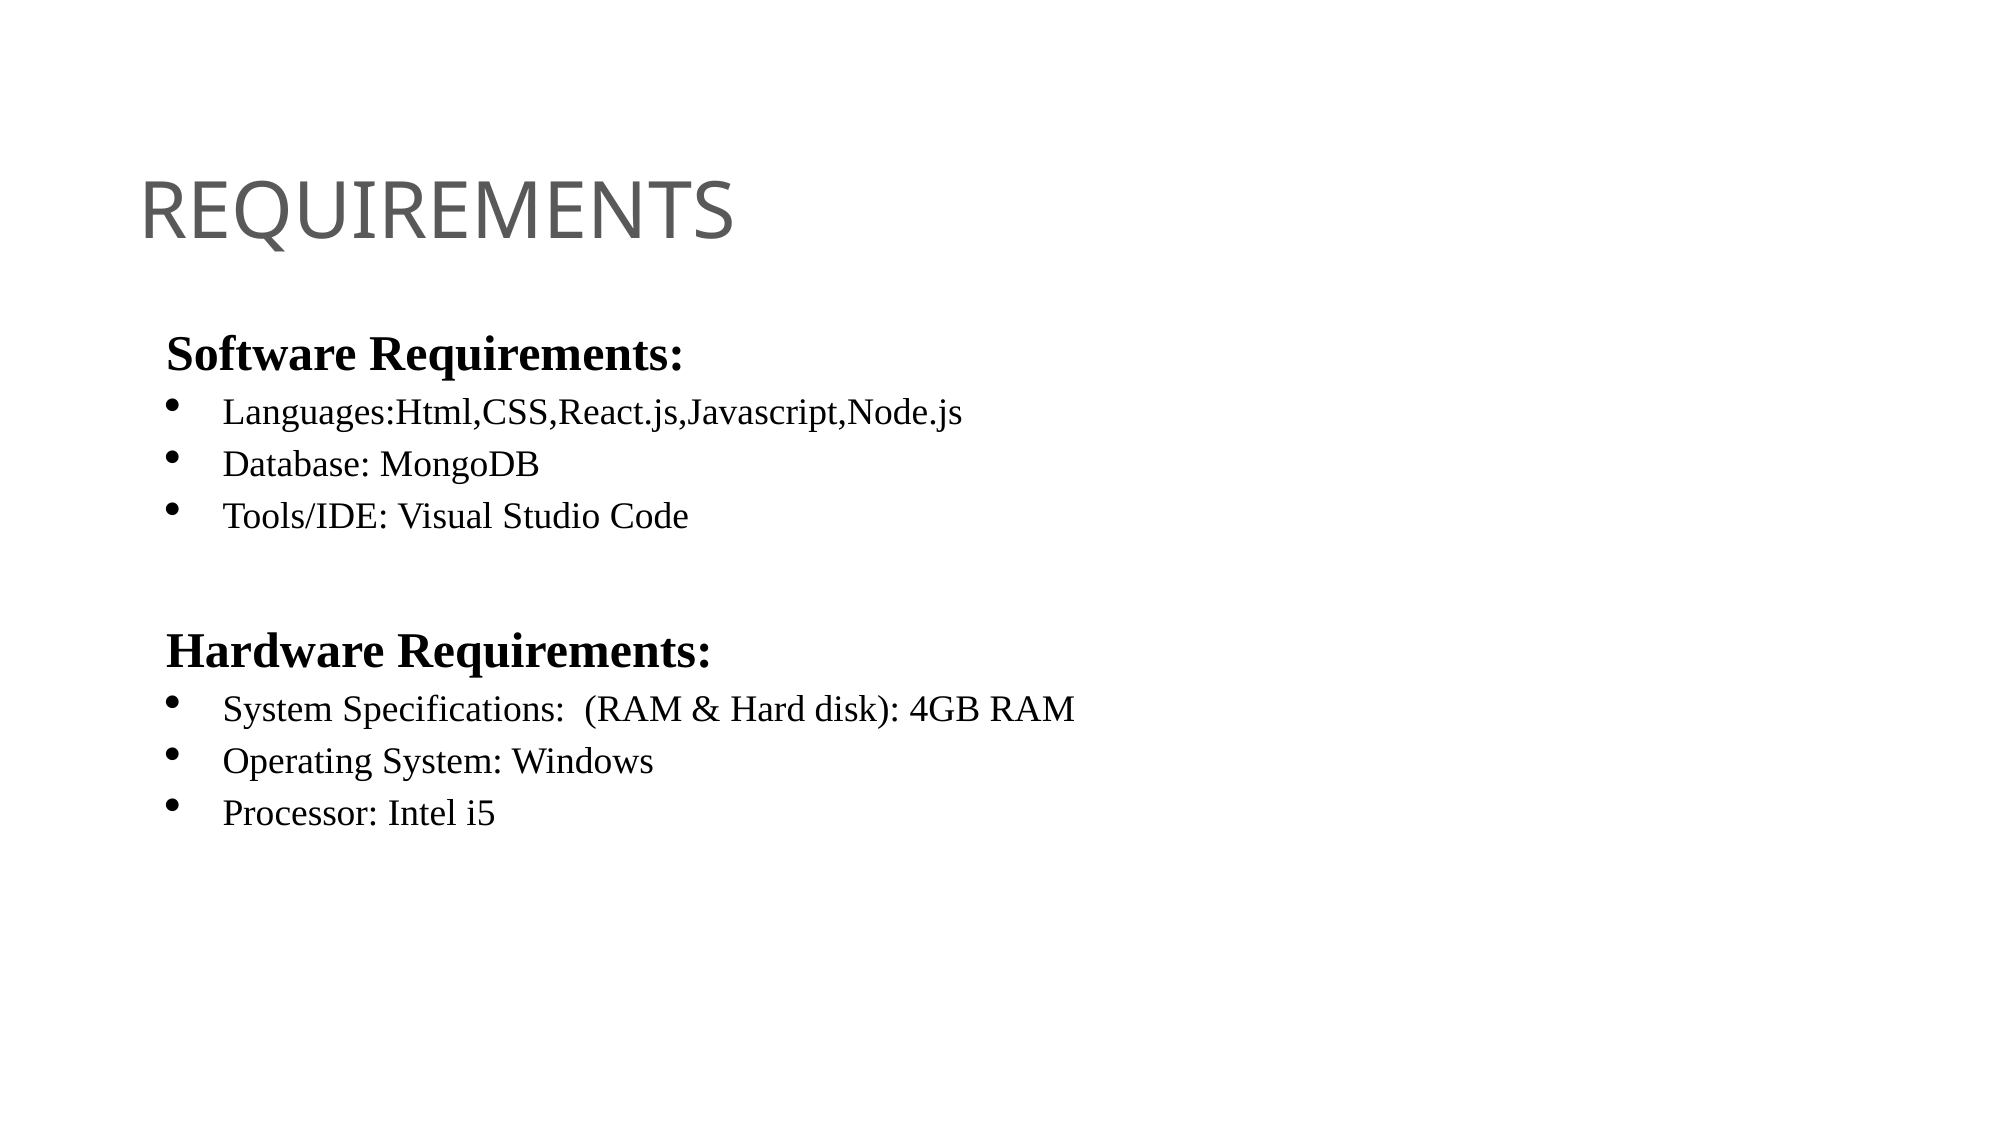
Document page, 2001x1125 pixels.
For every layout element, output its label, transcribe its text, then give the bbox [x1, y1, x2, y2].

text_box Software Requirements: Languages:Html,CSS,React.js,Javascript,Node.js Database: MongoDB Tools/IDE: Visual Studio Code Hardware Requirements: System Specifications: (RAM & Hard disk): 4GB RAM Operating System: Windows Processor: Intel i5 [151, 283, 1501, 841]
title REQUIREMENTS [123, 104, 1849, 322]
